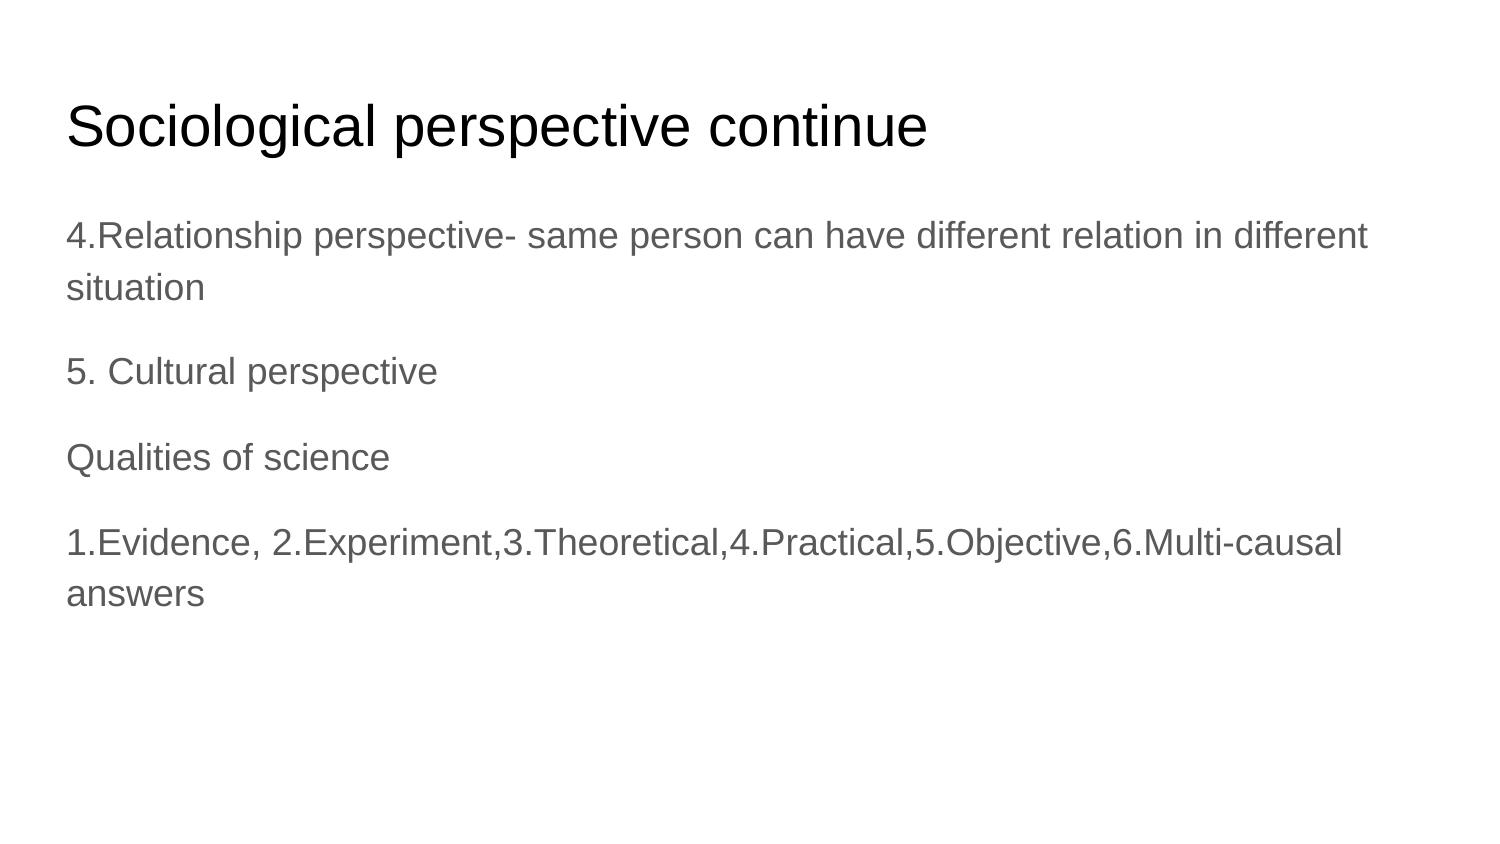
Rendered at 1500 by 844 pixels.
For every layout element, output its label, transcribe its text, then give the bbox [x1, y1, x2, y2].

list 4.Relationship perspective- same person can have different relation in different situation 5. Cultural perspective Qualities of science 1.Evidence, 2.Experiment,3.Theoretical,4.Practical,5.Objective,6.Multi-causal answers [51, 189, 1449, 750]
title Sociological perspective continue [51, 72, 1449, 167]
